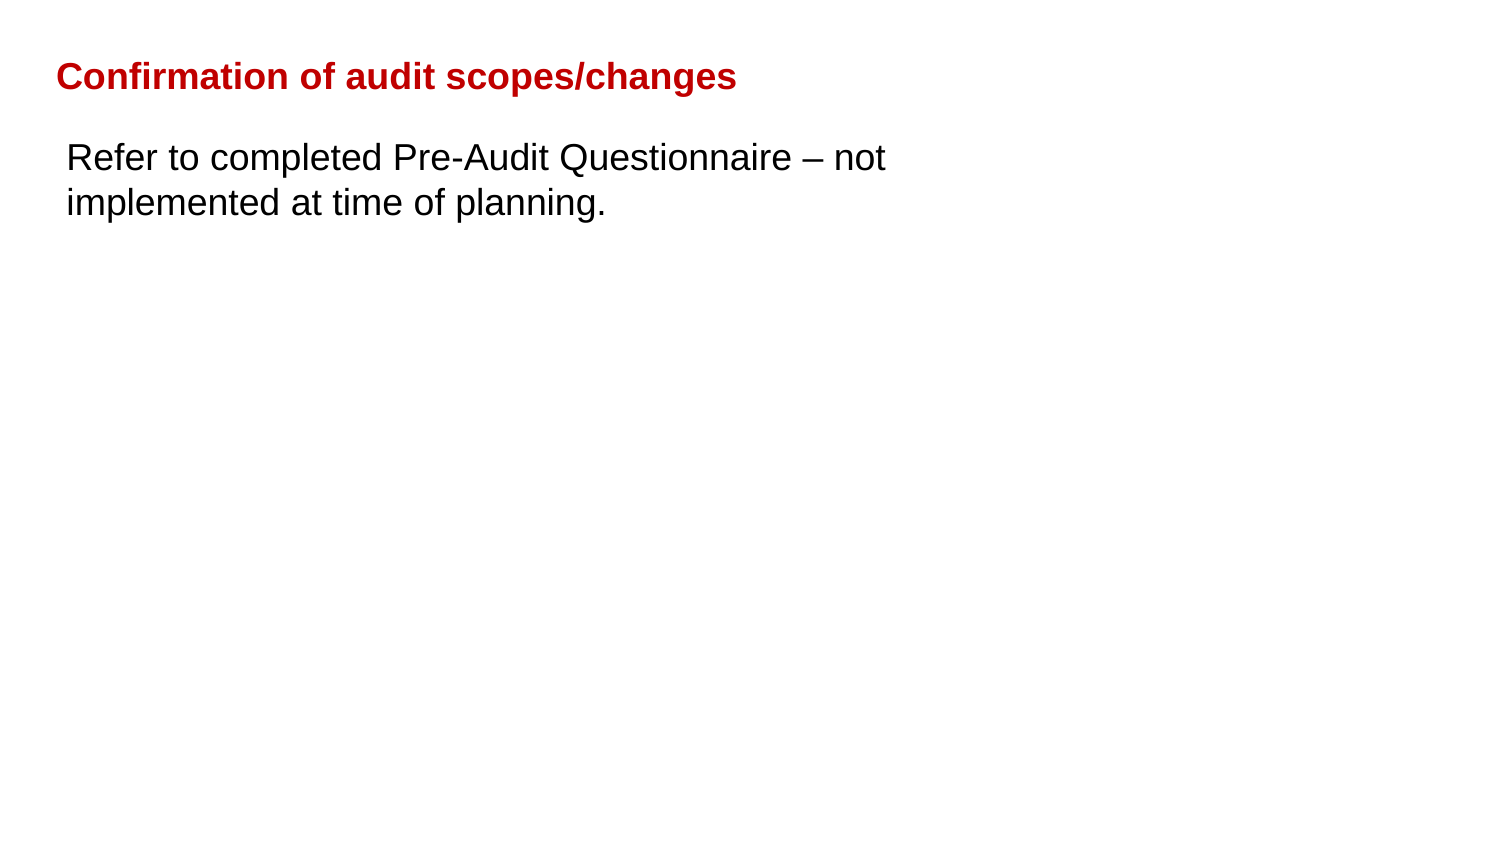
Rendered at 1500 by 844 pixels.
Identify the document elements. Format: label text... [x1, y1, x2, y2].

text_box Confirmation of audit scopes/changes [41, 50, 1429, 173]
text_box Refer to completed Pre-Audit Questionnaire – not implemented at time of planning. [51, 126, 1048, 231]
